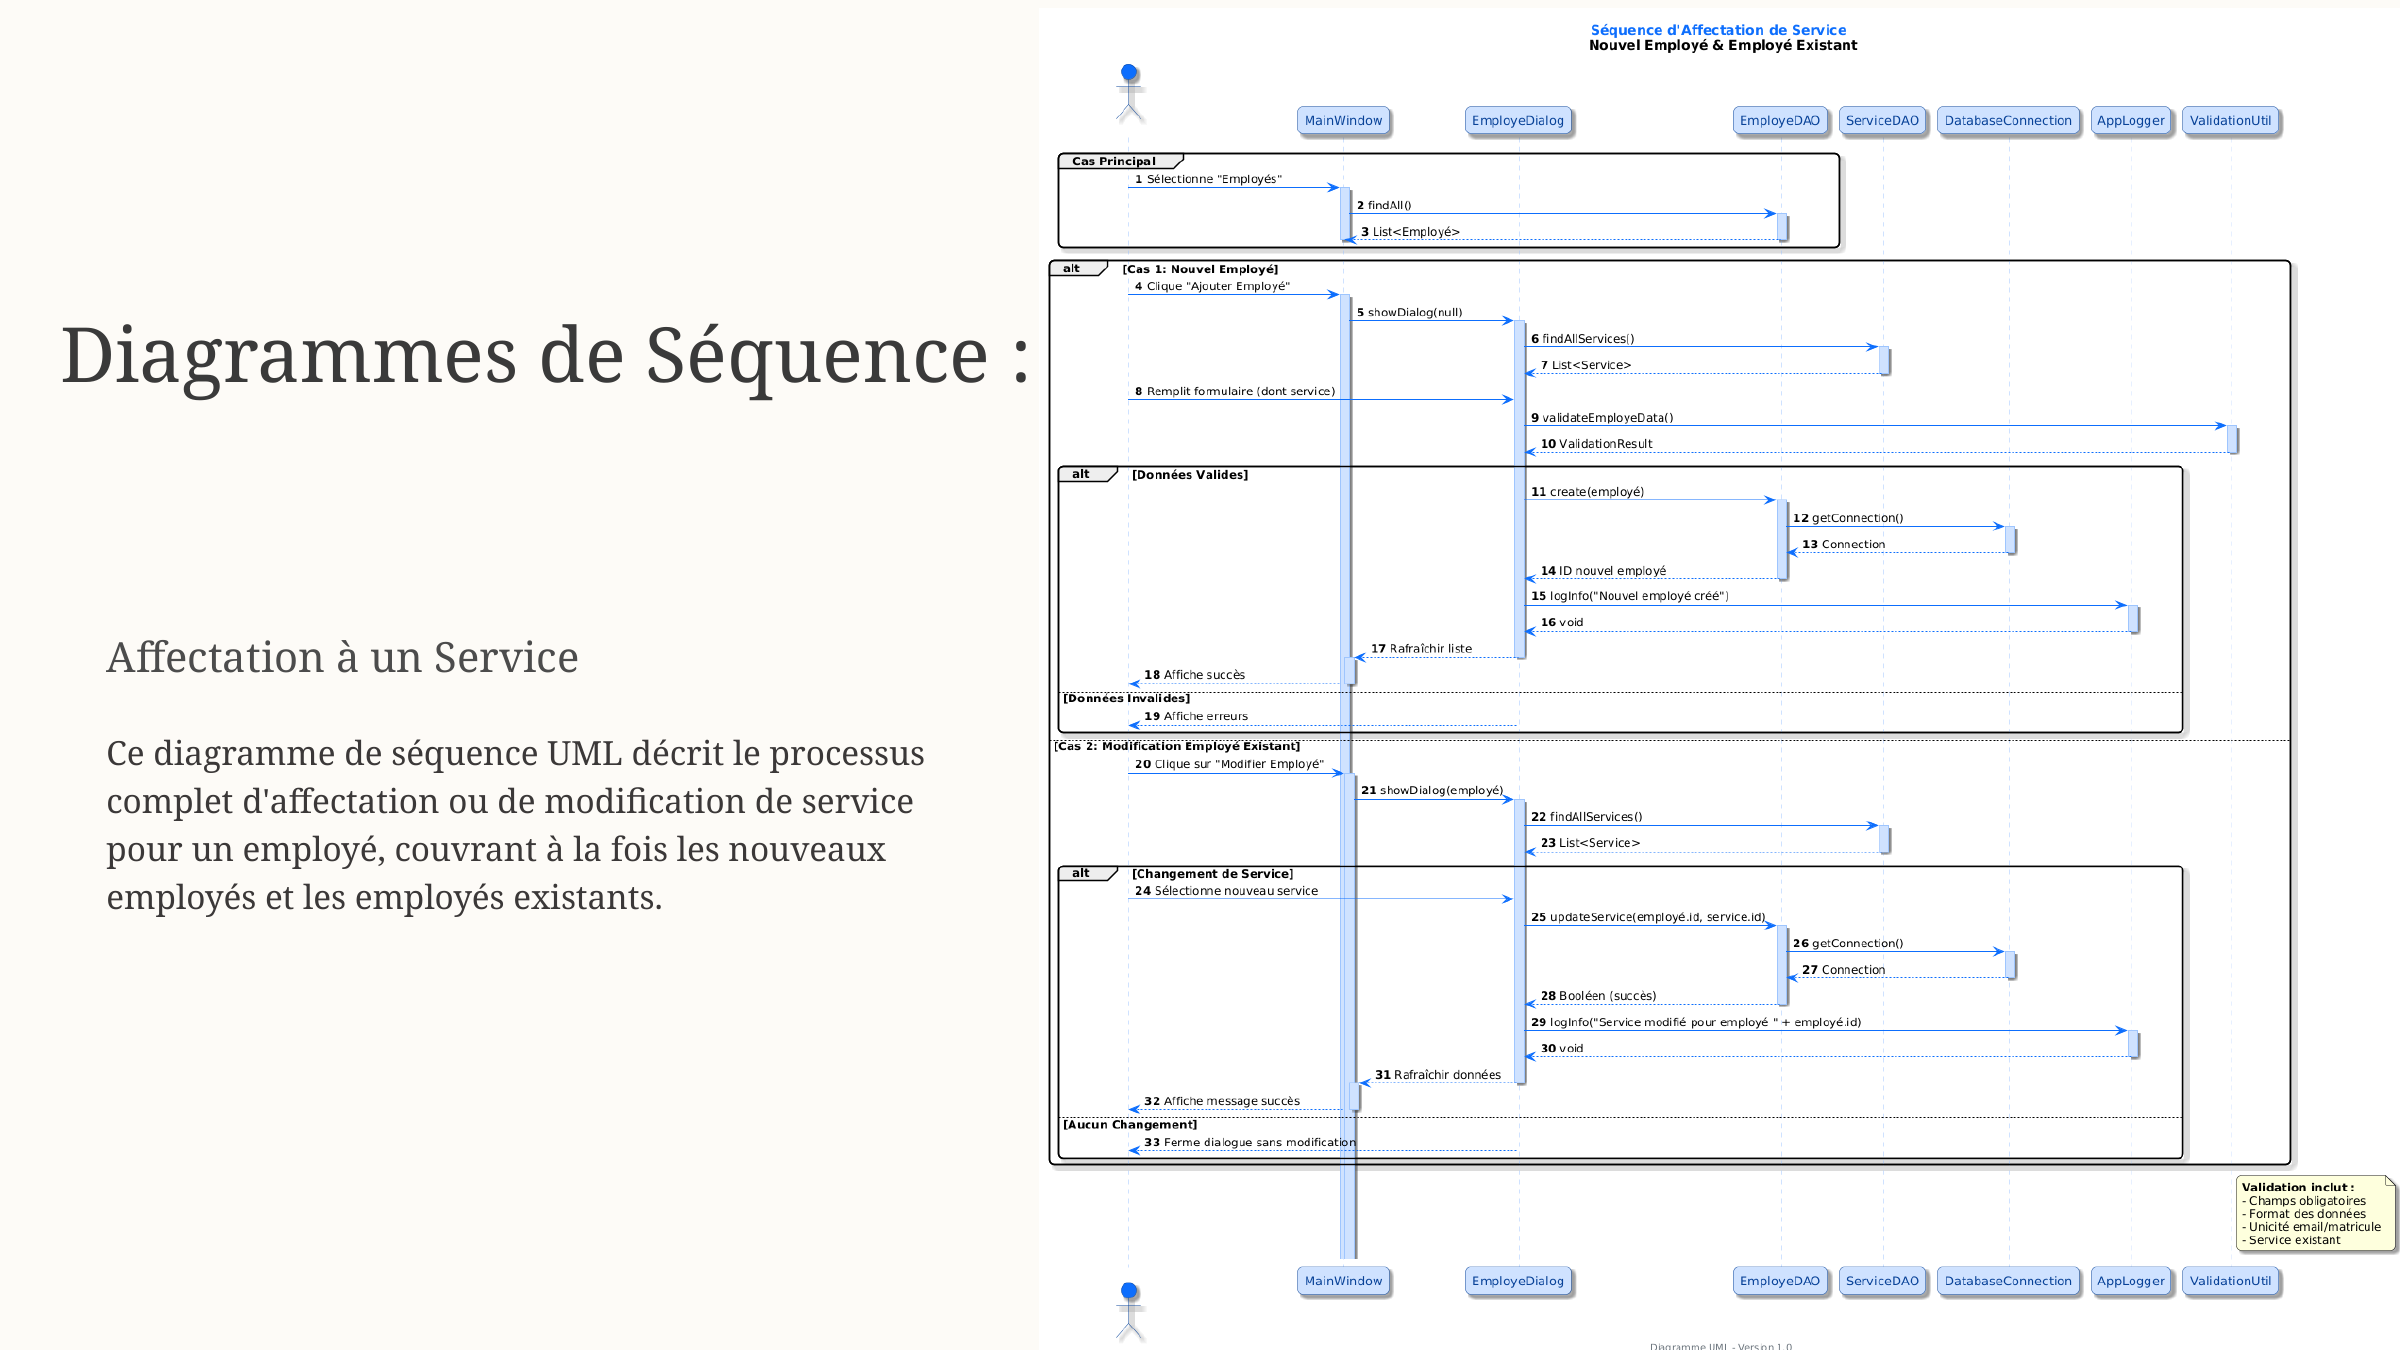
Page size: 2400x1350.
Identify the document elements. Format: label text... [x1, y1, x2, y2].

picture [1039, 8, 2400, 1350]
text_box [106, 637, 965, 917]
text_box Diagrammes de Séquence : [60, 303, 1039, 399]
